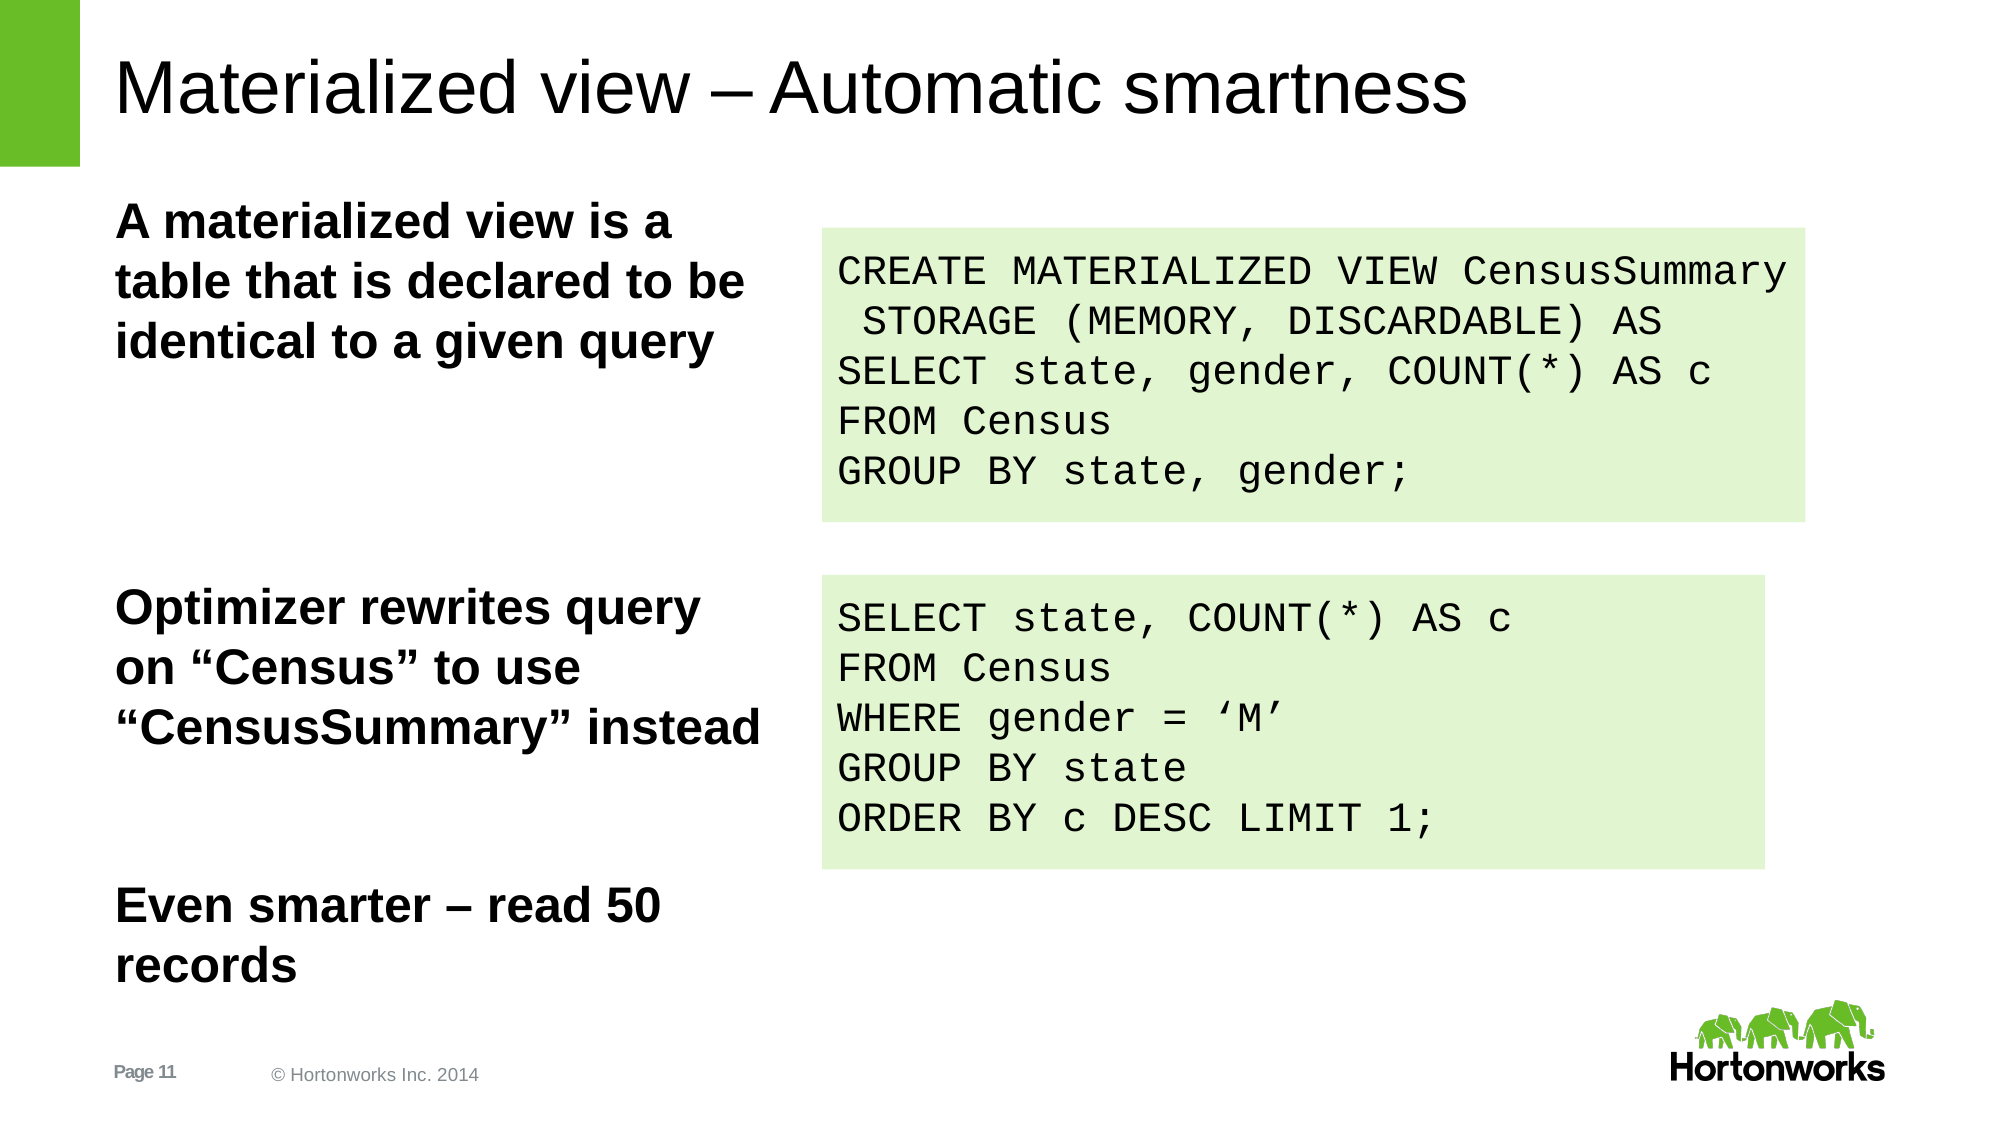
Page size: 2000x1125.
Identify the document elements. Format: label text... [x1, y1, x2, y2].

title Materialized view – Automatic smartness [99, 0, 1900, 167]
list A materialized view is a table that is declared to be identical to a given query Optimizer rewrites query on “Census” to use “CensusSummary” instead Even smarter – read 50 records [99, 181, 778, 995]
text_box SELECT state, COUNT(*) AS c FROM Census WHERE gender = ‘M’ GROUP BY state ORDER BY c DESC LIMIT 1; [822, 574, 1765, 870]
text_box CREATE MATERIALIZED VIEW CensusSummary STORAGE (MEMORY, DISCARDABLE) AS SELECT state, gender, COUNT(*) AS c FROM Census GROUP BY state, gender; [822, 227, 1806, 523]
picture [1671, 1000, 1885, 1081]
